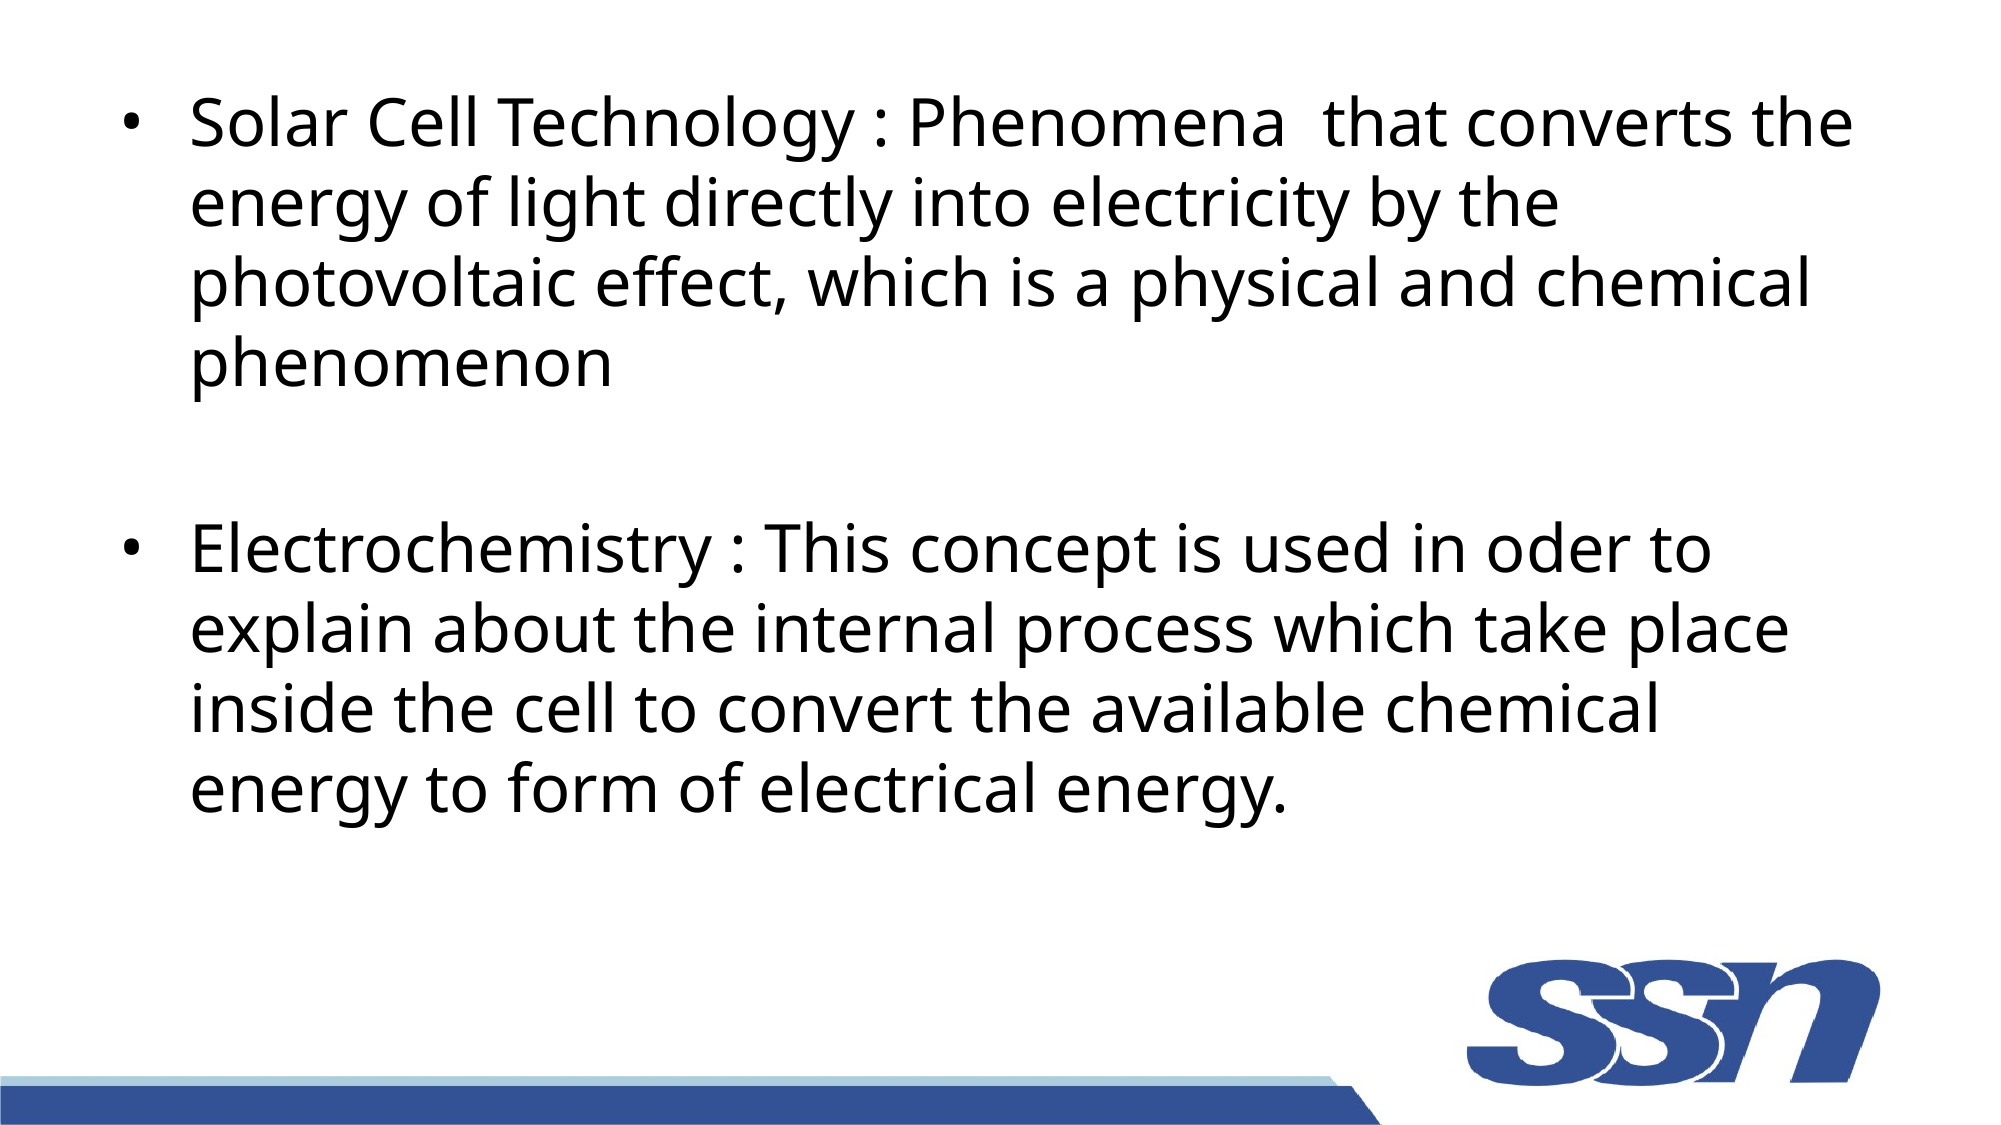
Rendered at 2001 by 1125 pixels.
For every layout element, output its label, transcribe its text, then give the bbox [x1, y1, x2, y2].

list Solar Cell Technology : Phenomena that converts the energy of light directly into electricity by the photovoltaic effect, which is a physical and chemical phenomenon Electrochemistry : This concept is used in oder to explain about the internal process which take place inside the cell to convert the available chemical energy to form of electrical energy. [99, 64, 1900, 953]
picture [0, 916, 1967, 1125]
